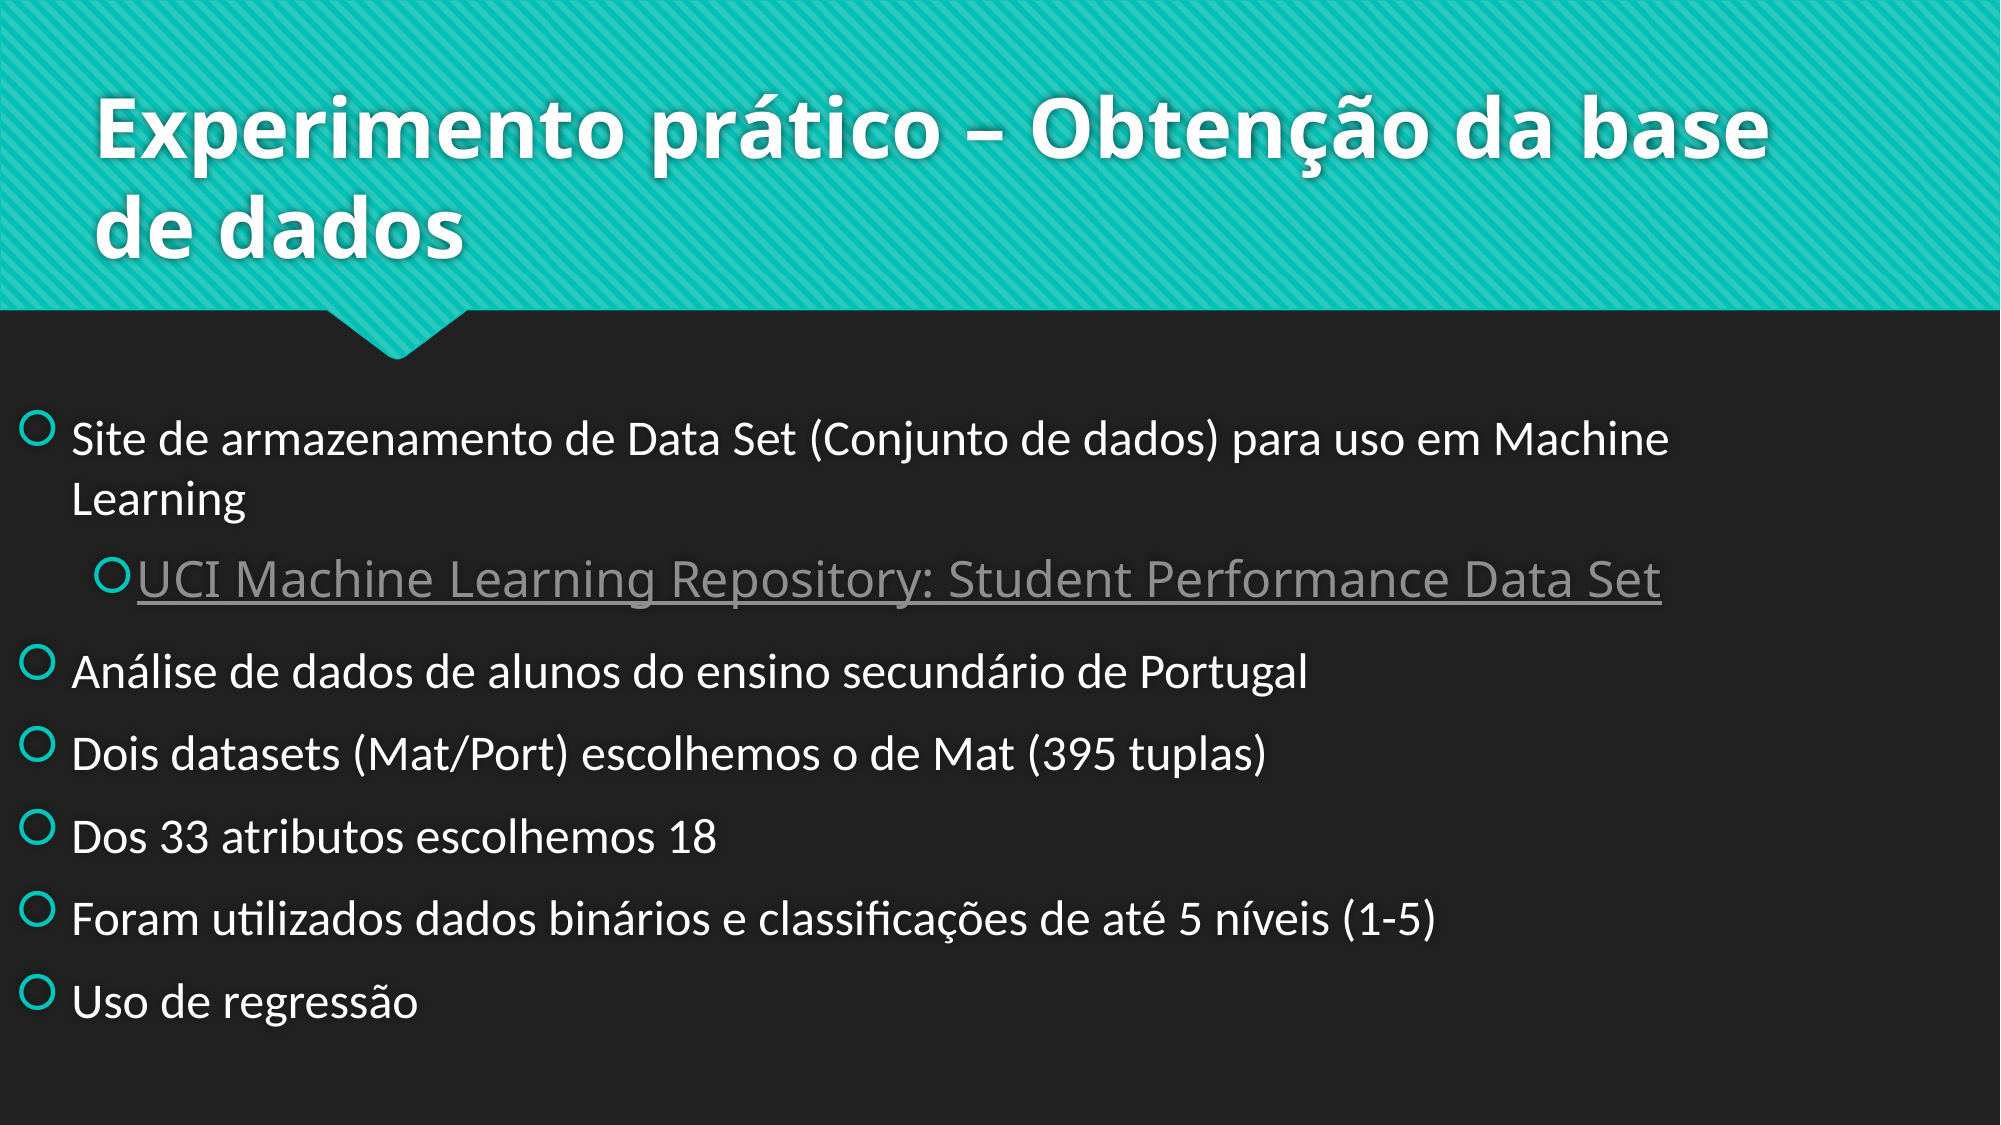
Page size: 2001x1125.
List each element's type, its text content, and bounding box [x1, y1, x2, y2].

list Site de armazenamento de Data Set (Conjunto de dados) para uso em Machine Learning UCI Machine Learning Repository: Student Performance Data Set Análise de dados de alunos do ensino secundário de Portugal Dois datasets (Mat/Port) escolhemos o de Mat (395 tuplas) Dos 33 atributos escolhemos 18 Foram utilizados dados binários e classificações de até 5 níveis (1-5) Uso de regressão [0, 345, 1850, 1088]
title Experimento prático – Obtenção da base de dados [78, 123, 1813, 283]
